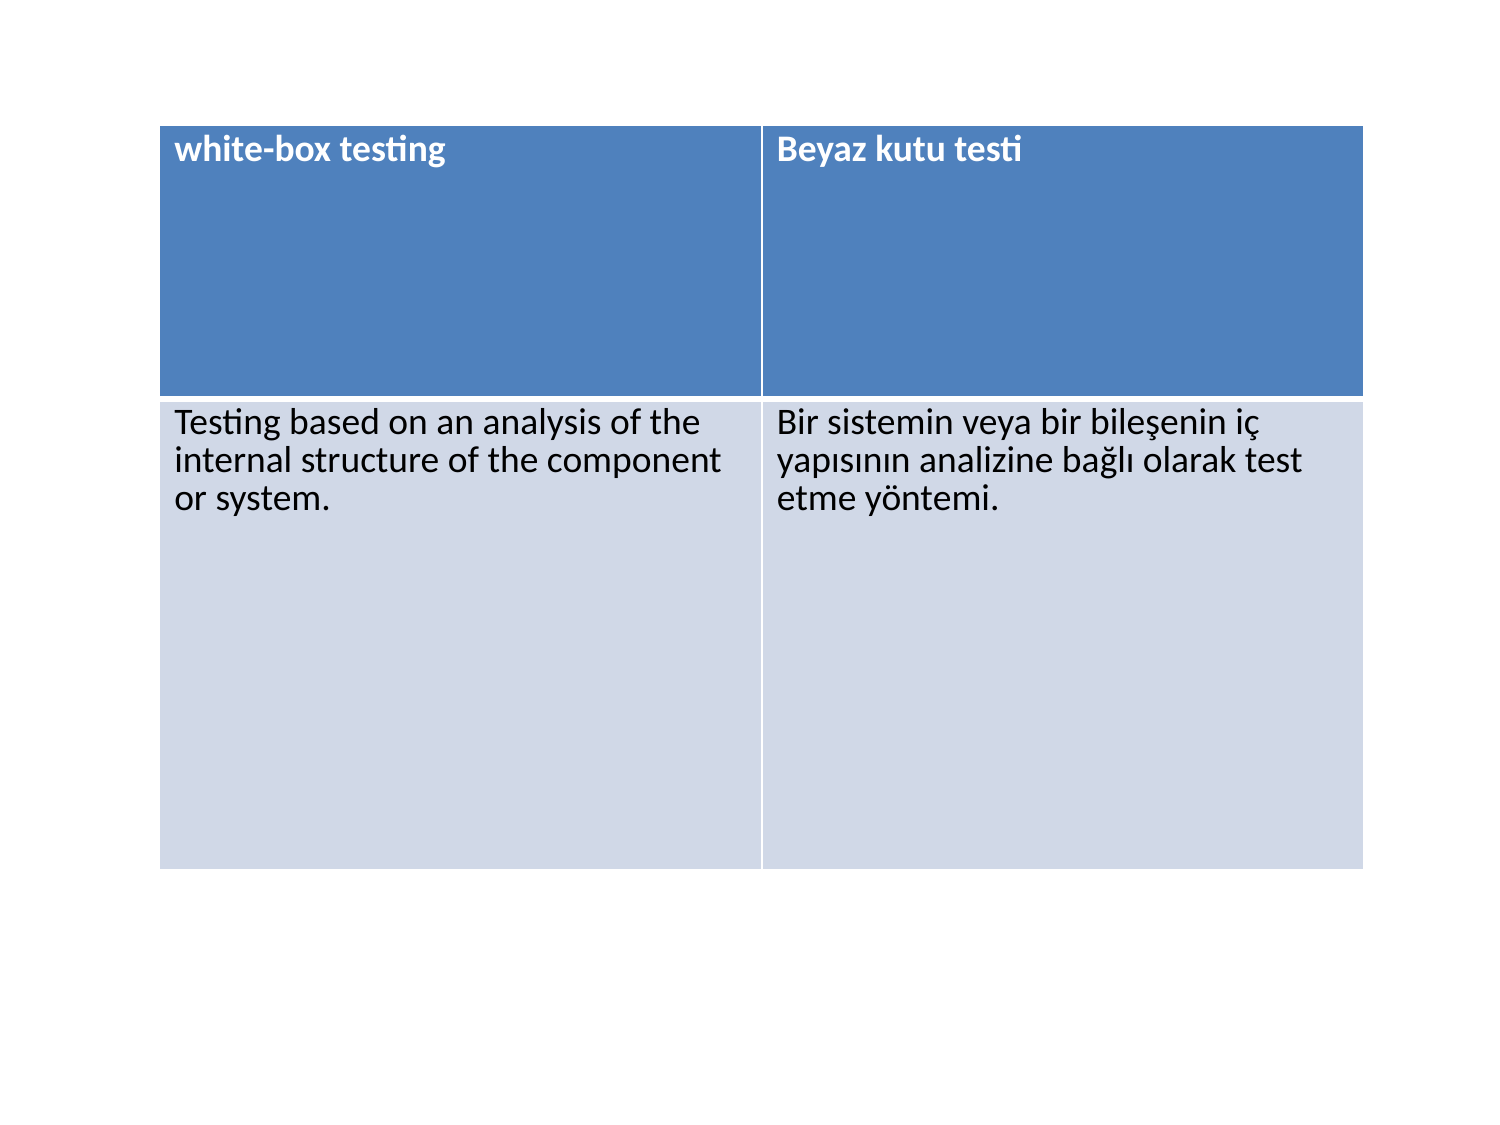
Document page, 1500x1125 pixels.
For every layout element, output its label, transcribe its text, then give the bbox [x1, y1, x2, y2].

table_cell Testing based on an analysis of the internal structure of the component or system. [160, 402, 761, 869]
table_header white-box testing [160, 126, 761, 396]
table_header Beyaz kutu testi [763, 126, 1363, 396]
table_cell Bir sistemin veya bir bileşenin iç yapısının analizine bağlı olarak test etme yöntemi. [763, 402, 1363, 869]
